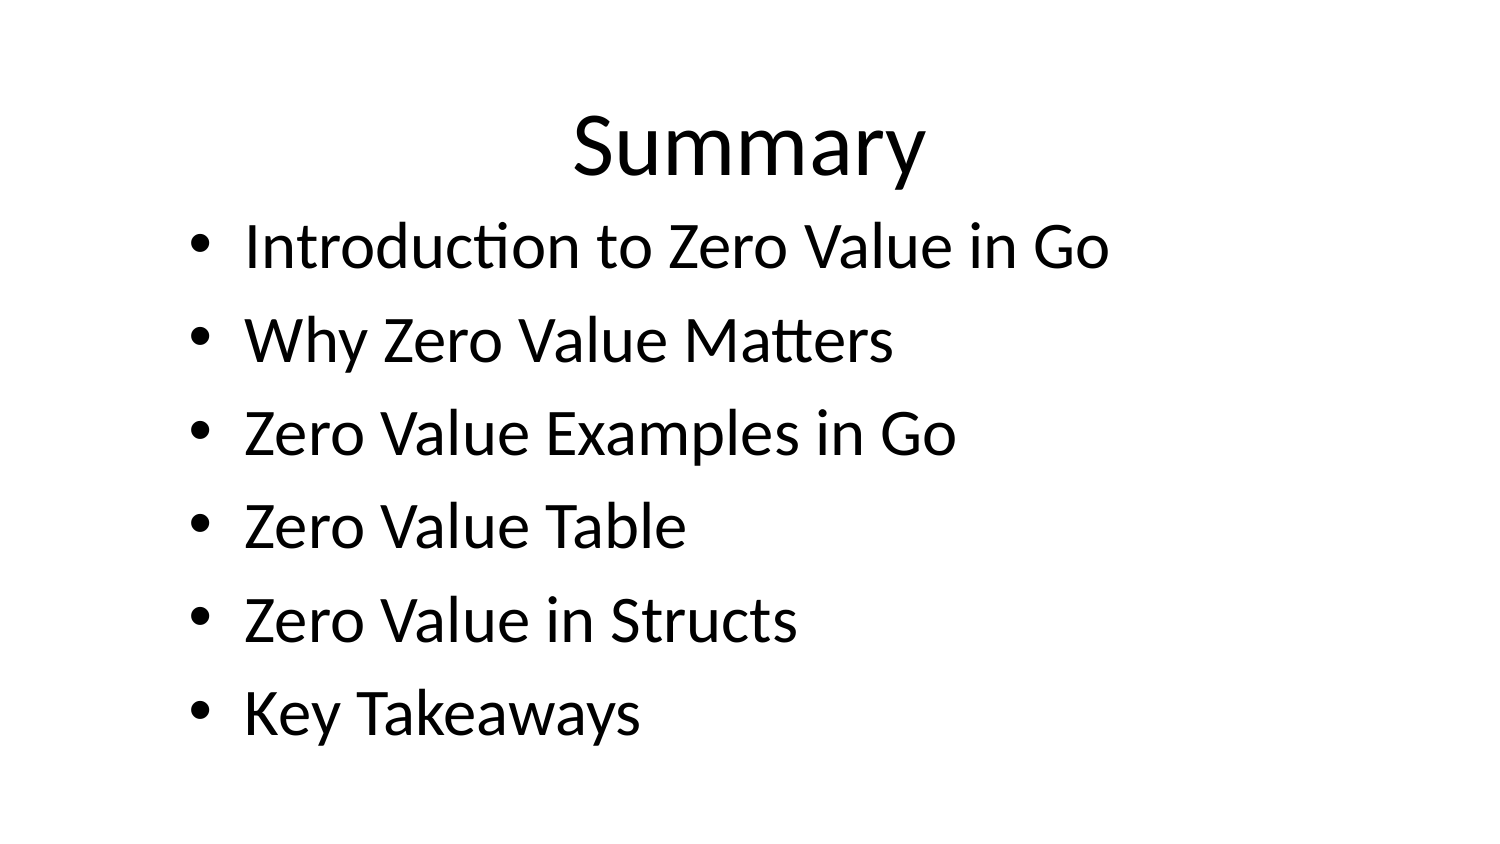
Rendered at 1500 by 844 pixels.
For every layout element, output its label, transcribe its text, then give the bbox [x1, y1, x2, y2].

list Introduction to Zero Value in Go Why Zero Value Matters Zero Value Examples in Go Zero Value Table Zero Value in Structs Key Takeaways [173, 194, 1312, 844]
title Summary [75, 45, 1425, 233]
